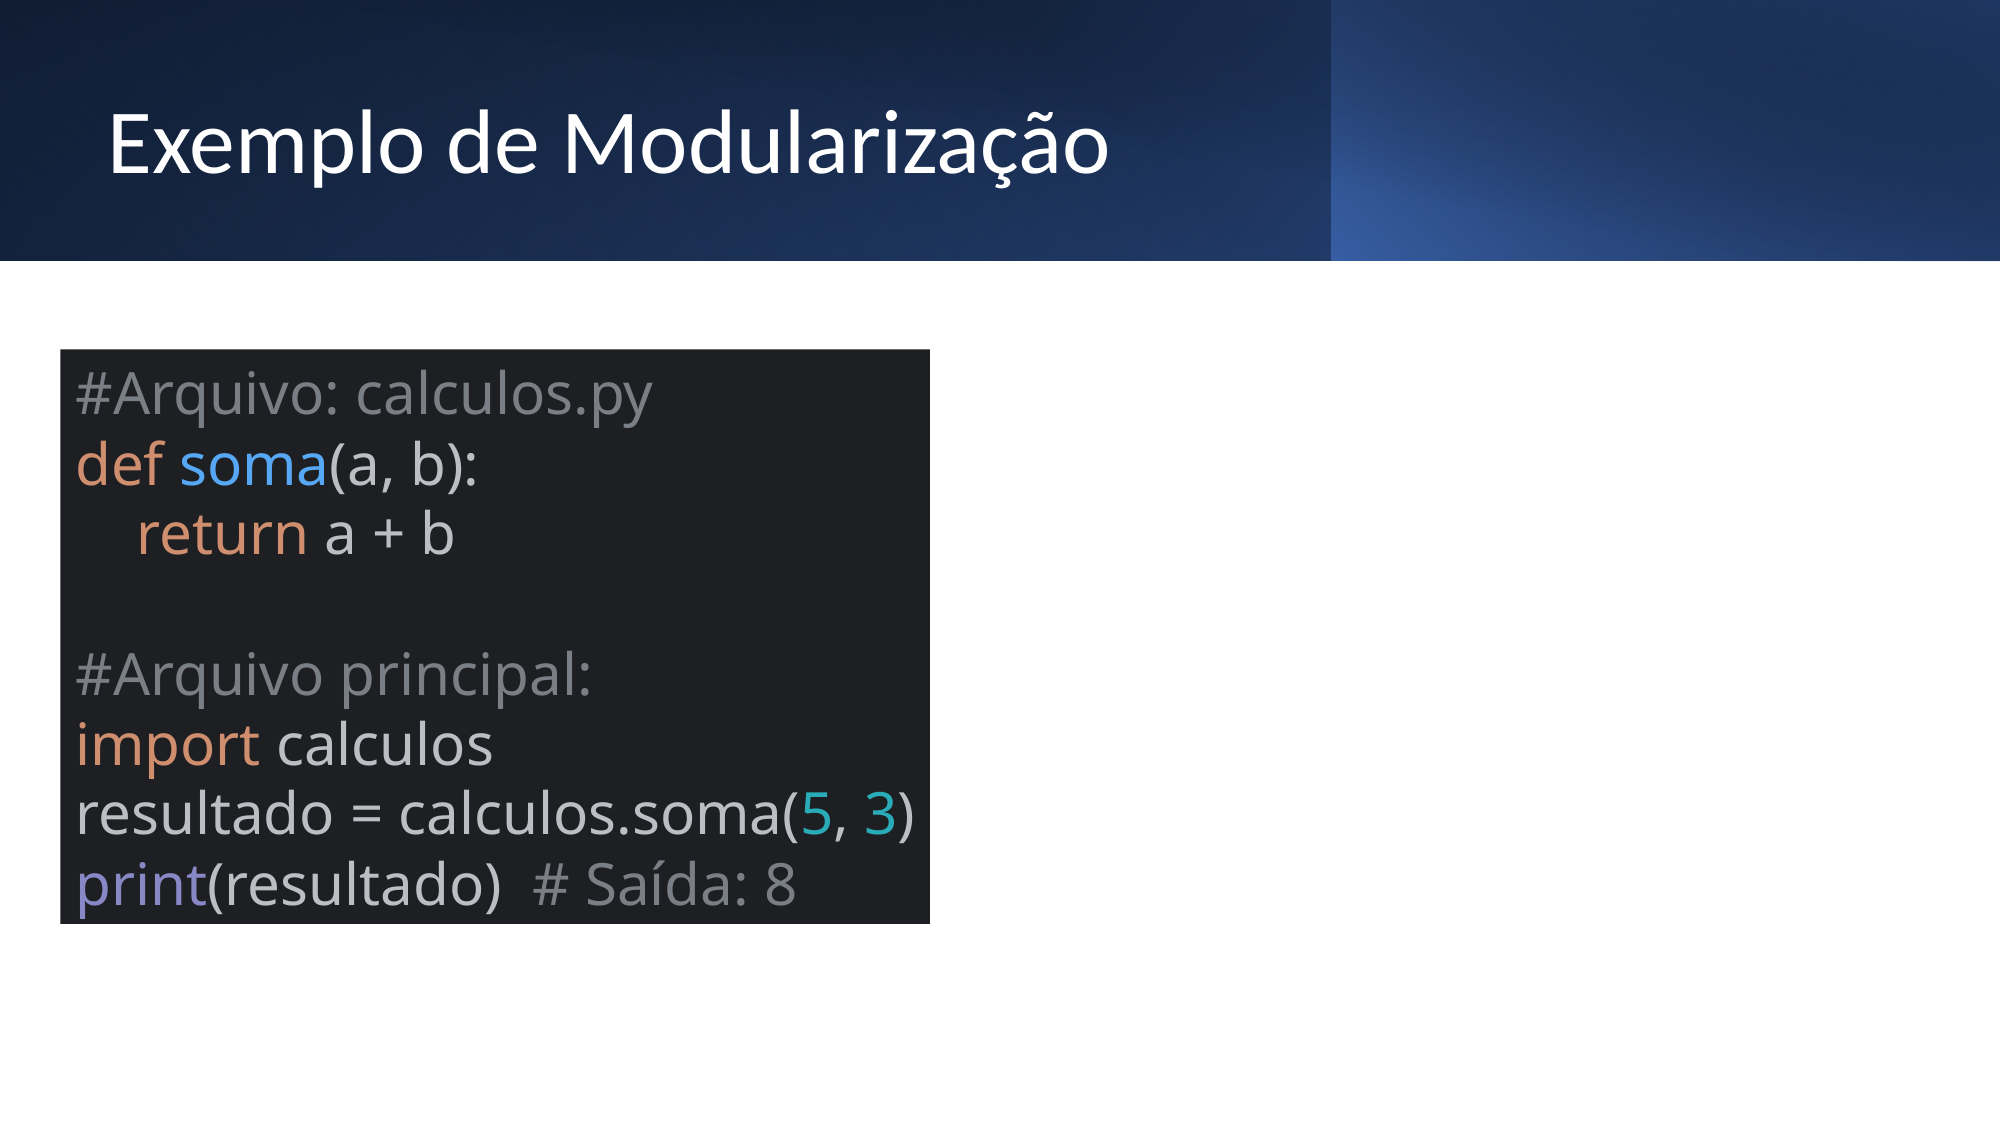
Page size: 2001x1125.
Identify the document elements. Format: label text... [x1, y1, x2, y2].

title Exemplo de Modularização [92, 35, 1925, 254]
text_box #Arquivo: calculos.py def soma(a, b): return a + b #Arquivo principal: import calculos resultado = calculos.soma(5, 3) print(resultado) # Saída: 8 [60, 349, 930, 924]
